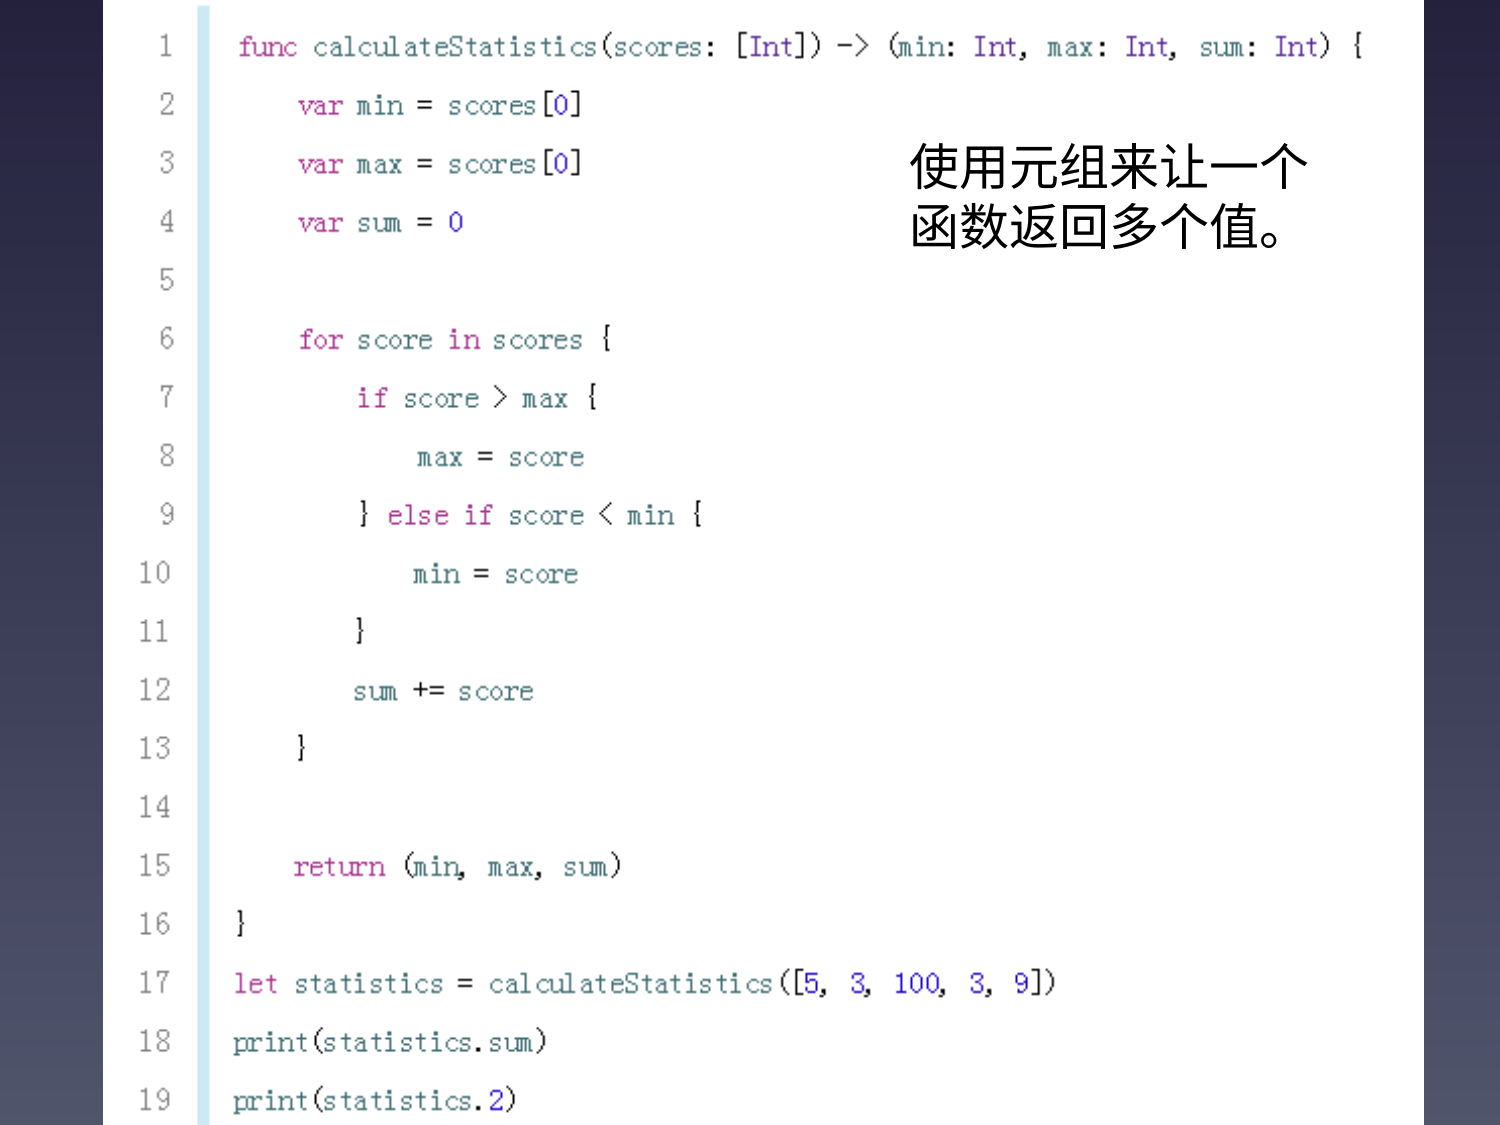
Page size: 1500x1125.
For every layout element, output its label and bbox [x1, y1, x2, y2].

picture [103, 0, 1424, 1125]
